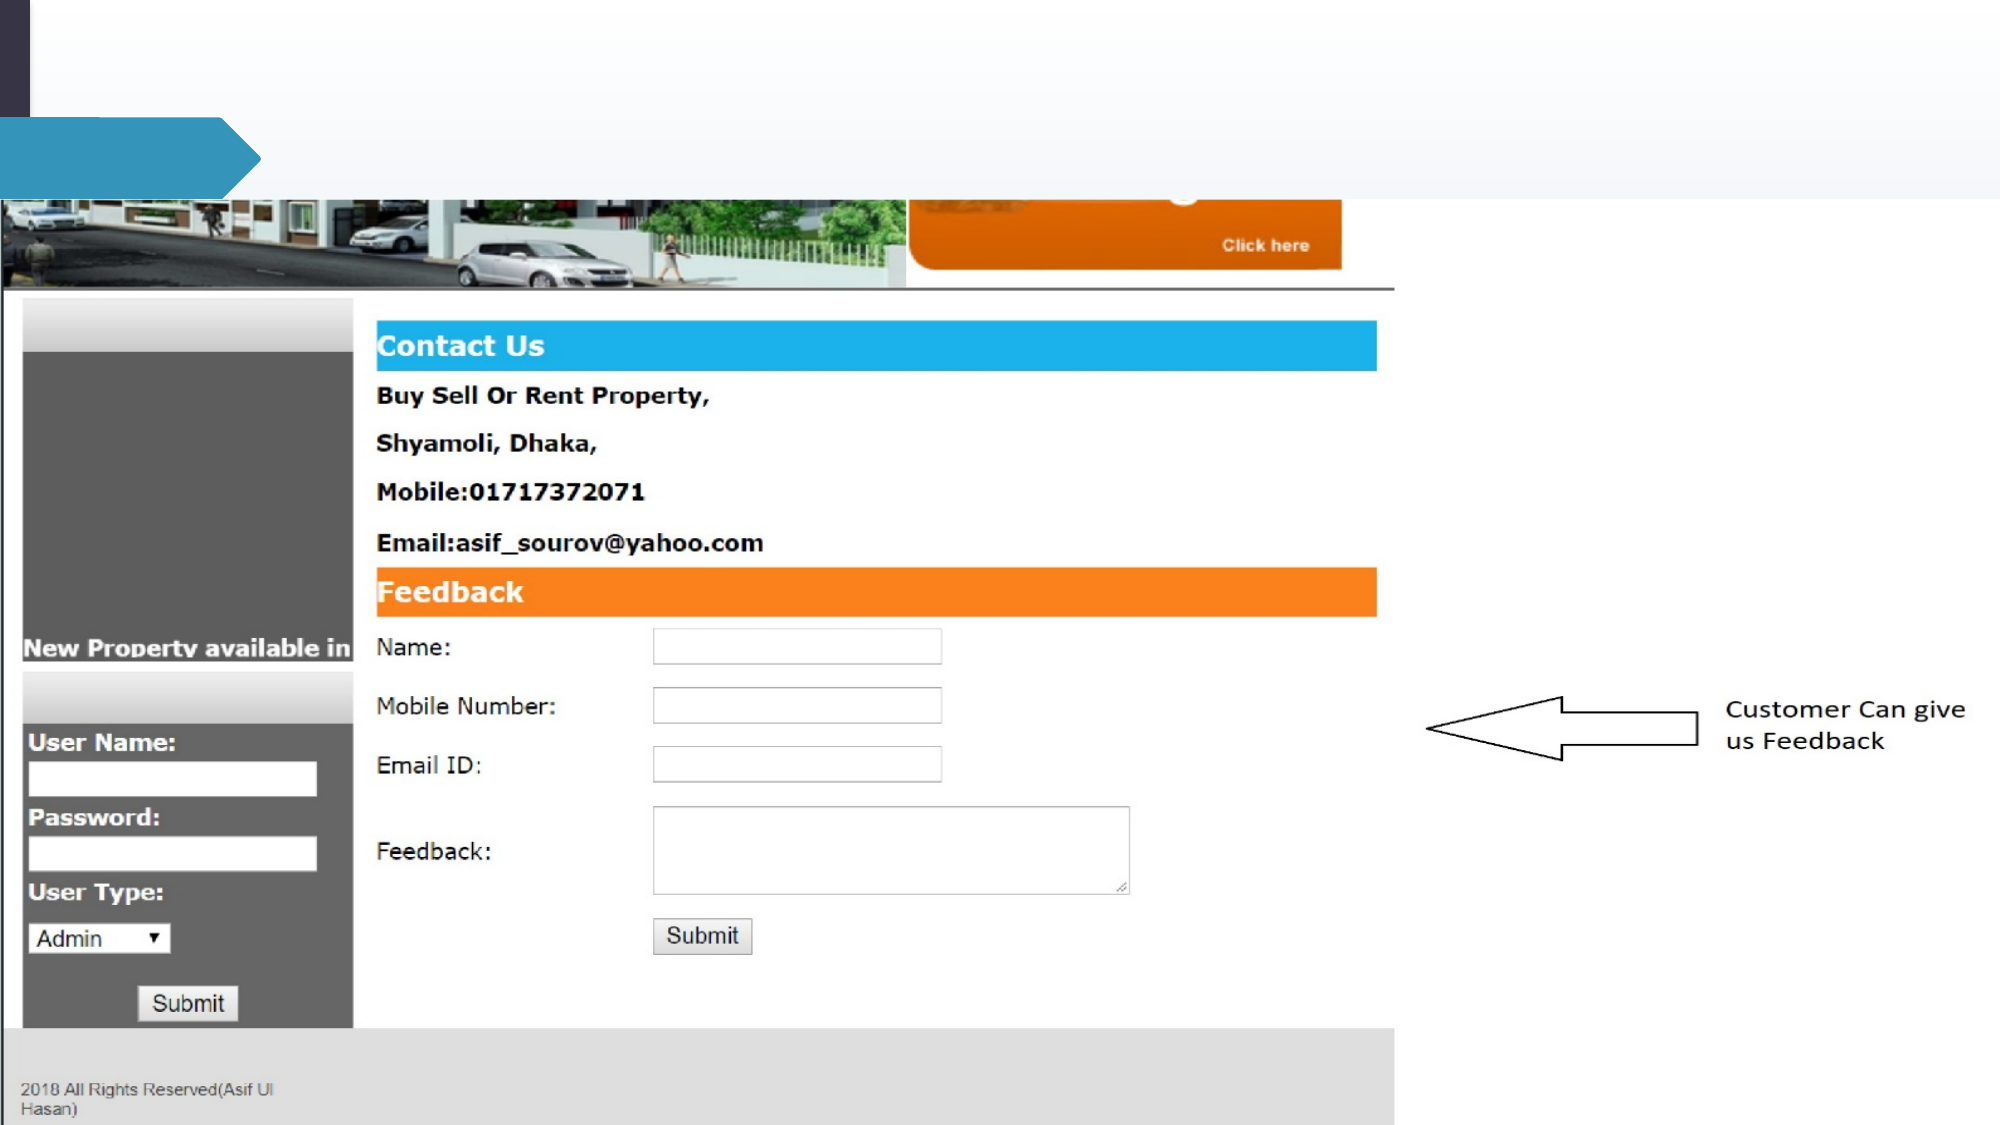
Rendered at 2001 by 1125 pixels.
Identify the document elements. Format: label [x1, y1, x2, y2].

list [0, 198, 2000, 1125]
